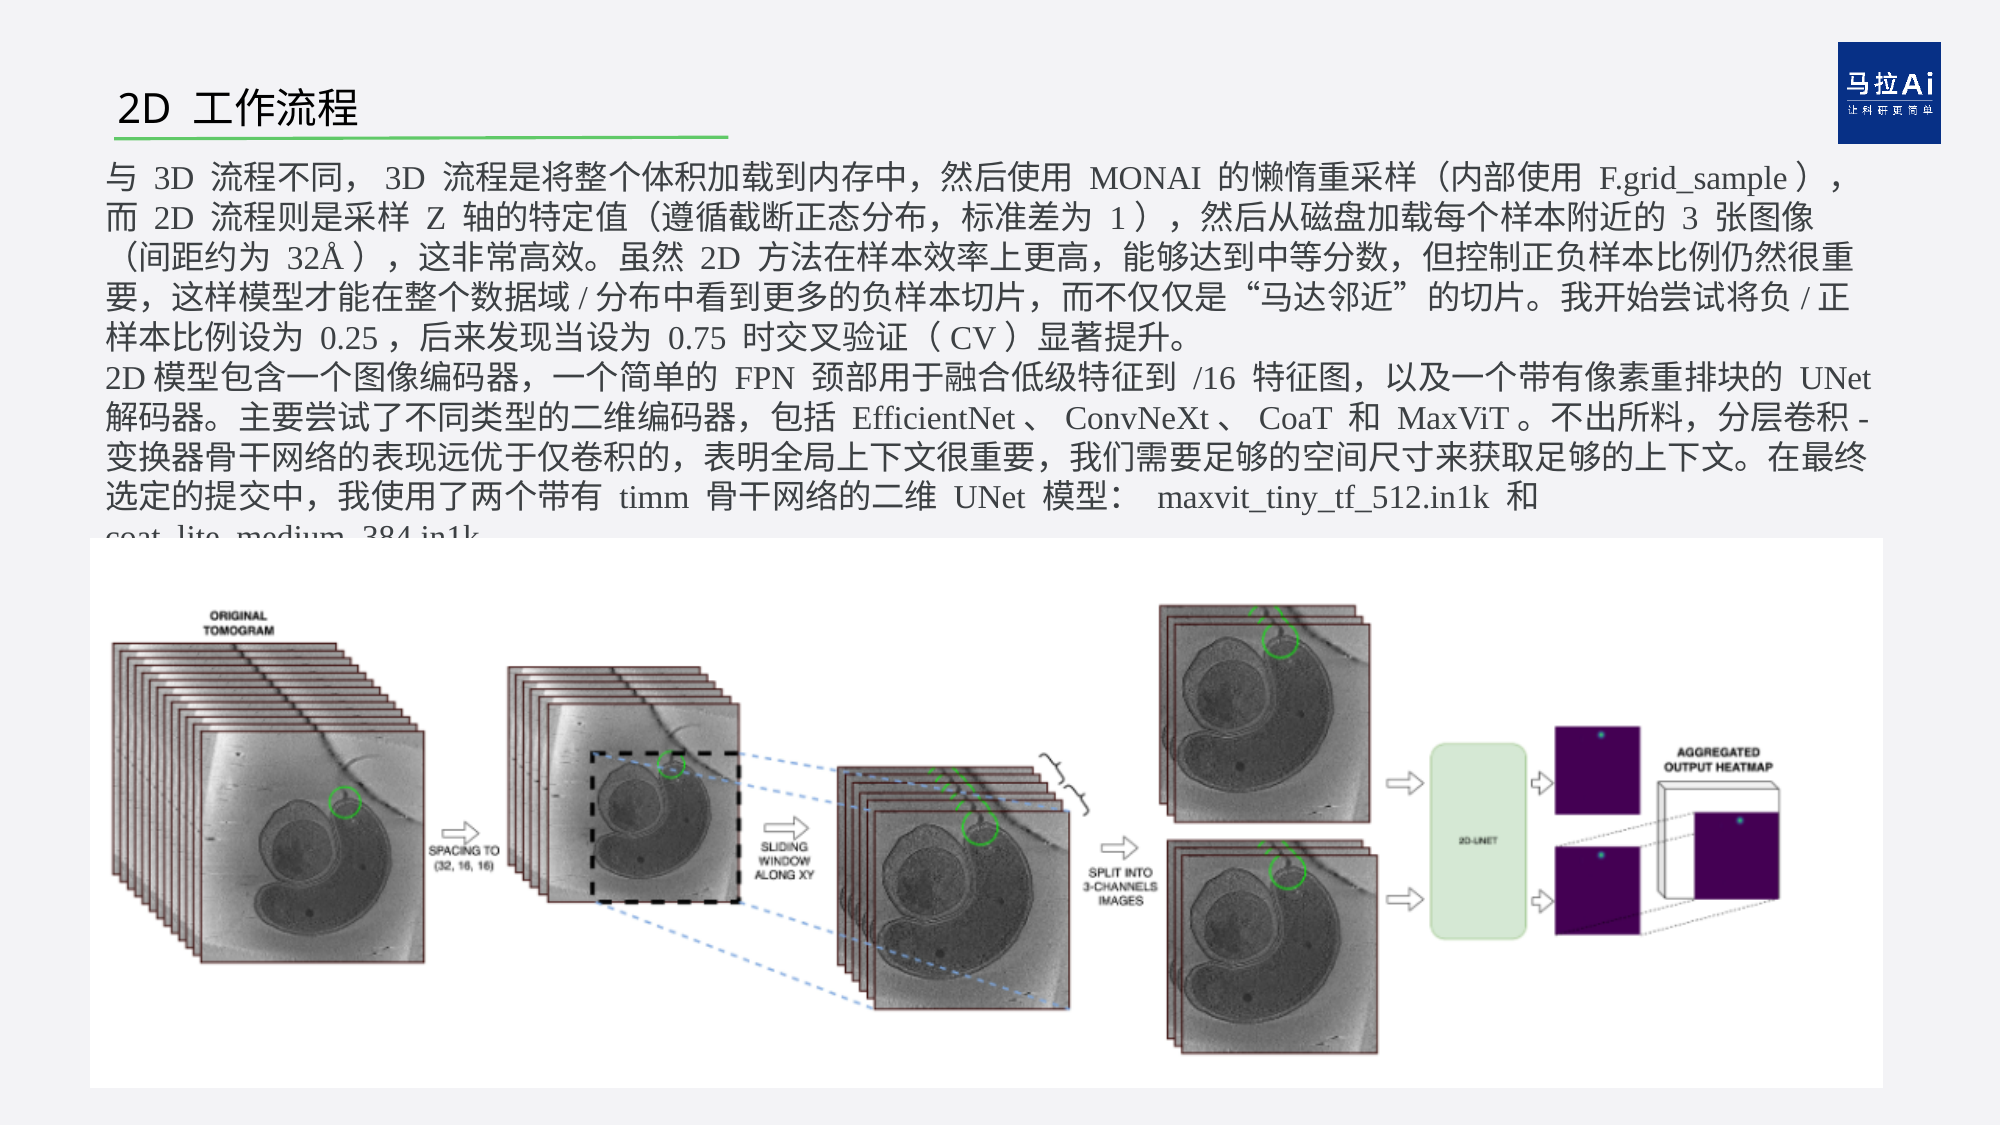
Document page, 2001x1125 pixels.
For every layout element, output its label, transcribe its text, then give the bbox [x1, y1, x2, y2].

picture [90, 538, 1883, 1088]
text_box 与 3D 流程不同，3D 流程是将整个体积加载到内存中，然后使用 MONAI 的懒惰重采样（内部使用 F.grid_sample），而 2D 流程则是采样 Z 轴的特定值（遵循截断正态分布，标准差为 1），然后从磁盘加载每个样本附近的 3 张图像（间距约为 32Å），这非常高效。虽然 2D 方法在样本效率上更高，能够达到中等分数，但控制正负样本比例仍然很重要，这样模型才能在整个数据域/分布中看到更多的负样本切片，而不仅仅是“马达邻近”的切片。我开始尝试将负/正样本比例设为 0.25，后来发现当设为 0.75 时交叉验证（CV）显著提升。 2D模型包含一个图像编码器，一个简单的 FPN 颈部用于融合低级特征到 /16 特征图，以及一个带有像素重排块的 UNet 解码器。主要尝试了不同类型的二维编码器，包括 EfficientNet、ConvNeXt、CoaT 和 MaxViT。不出所料，分层卷积-变换器骨干网络的表现远优于仅卷积的，表明全局上下文很重要，我们需要足够的空间尺寸来获取足够的上下文。在最终选定的提交中，我使用了两个带有 timm 骨干网络的二维 UNet 模型： maxvit_tiny_tf_512.in1k 和 coat_lite_medium_384.in1k [90, 148, 1893, 563]
title 2D 工作流程 [102, 54, 1903, 159]
picture [1838, 42, 1941, 144]
